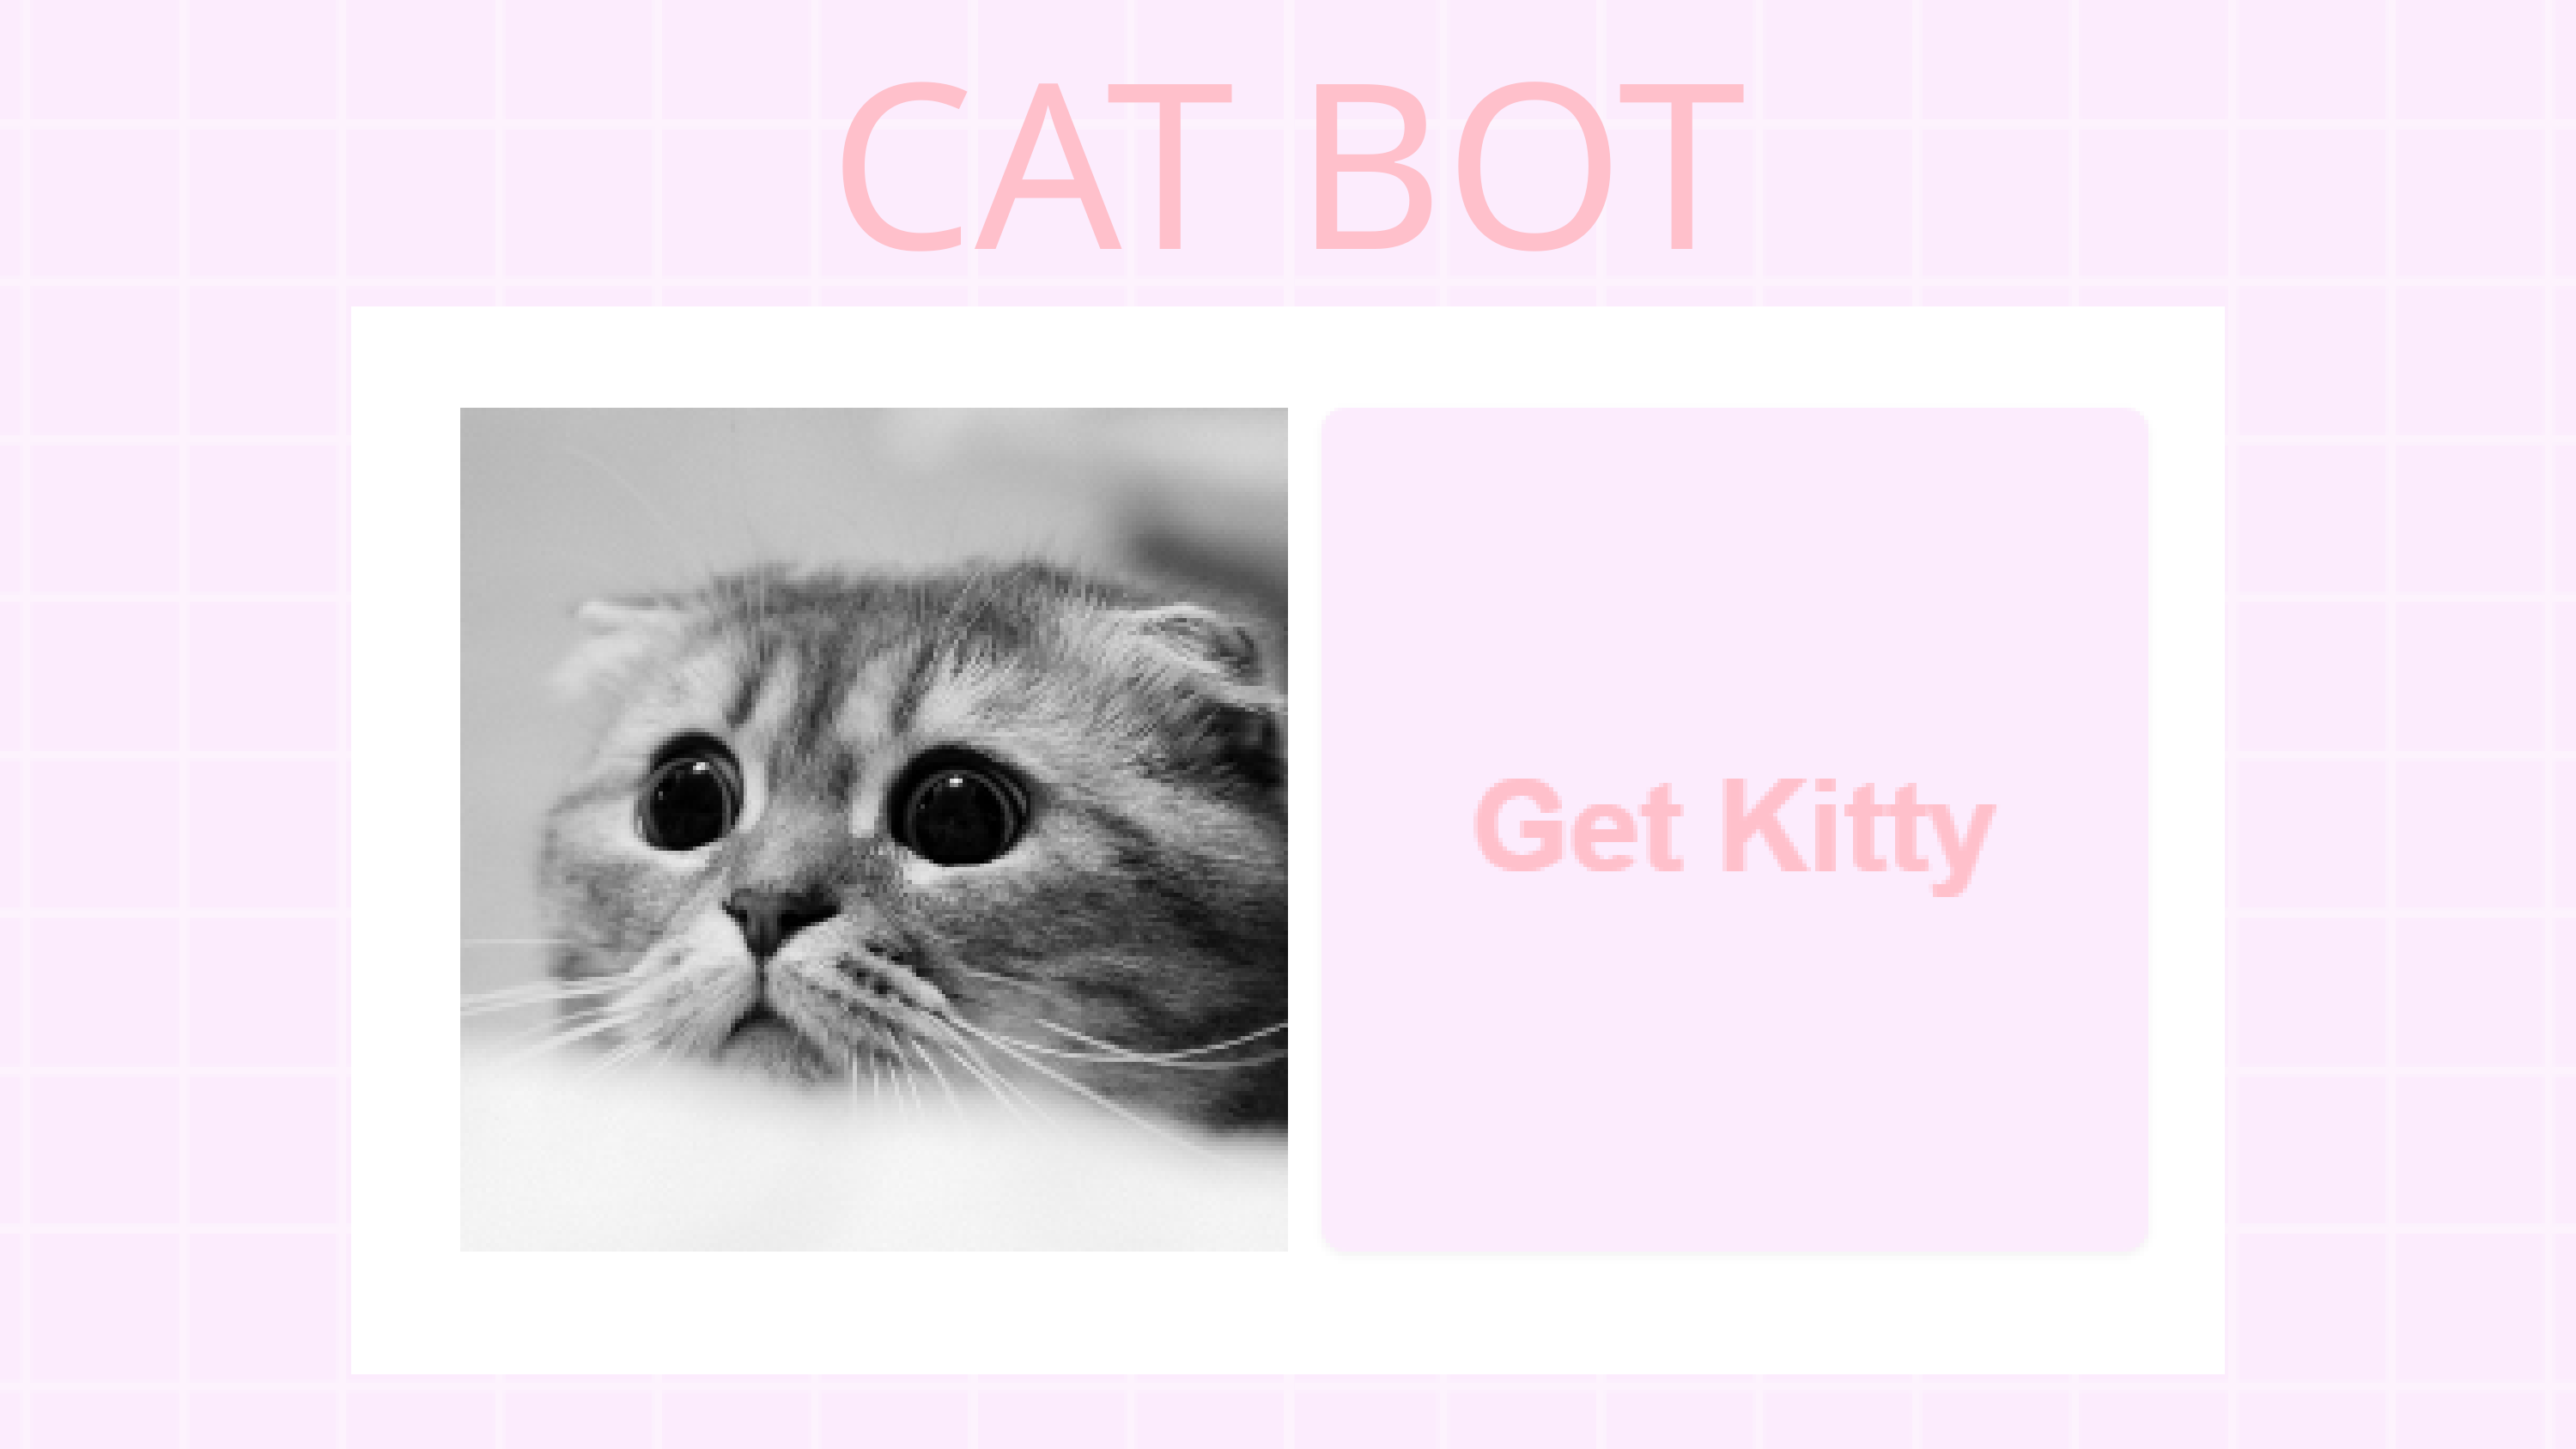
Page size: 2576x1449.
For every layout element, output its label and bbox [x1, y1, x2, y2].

text_box [0, 0, 2576, 1449]
